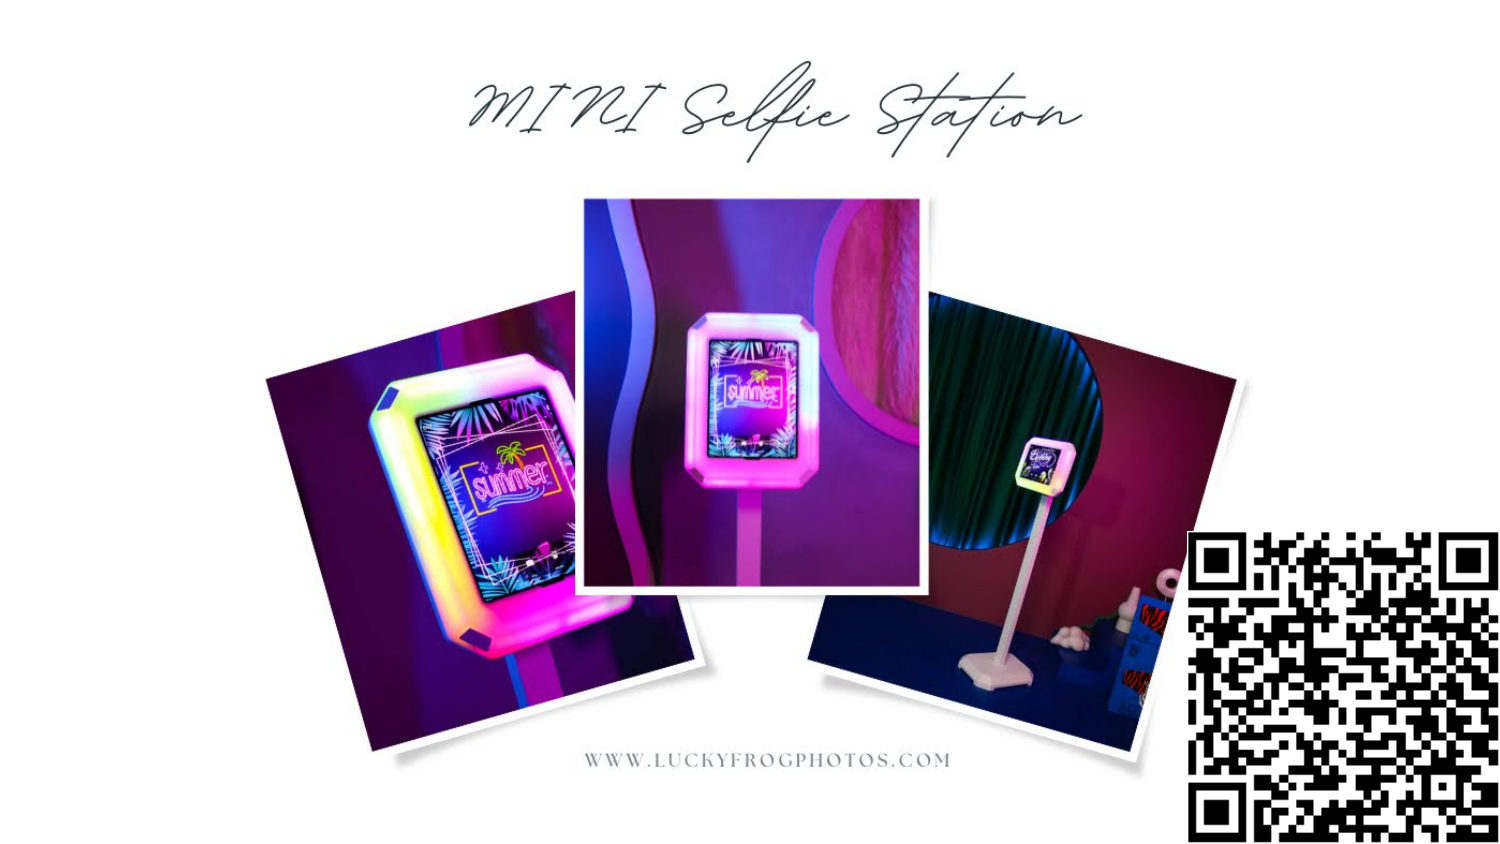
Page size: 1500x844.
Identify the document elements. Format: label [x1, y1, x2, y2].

picture [246, 0, 1500, 844]
